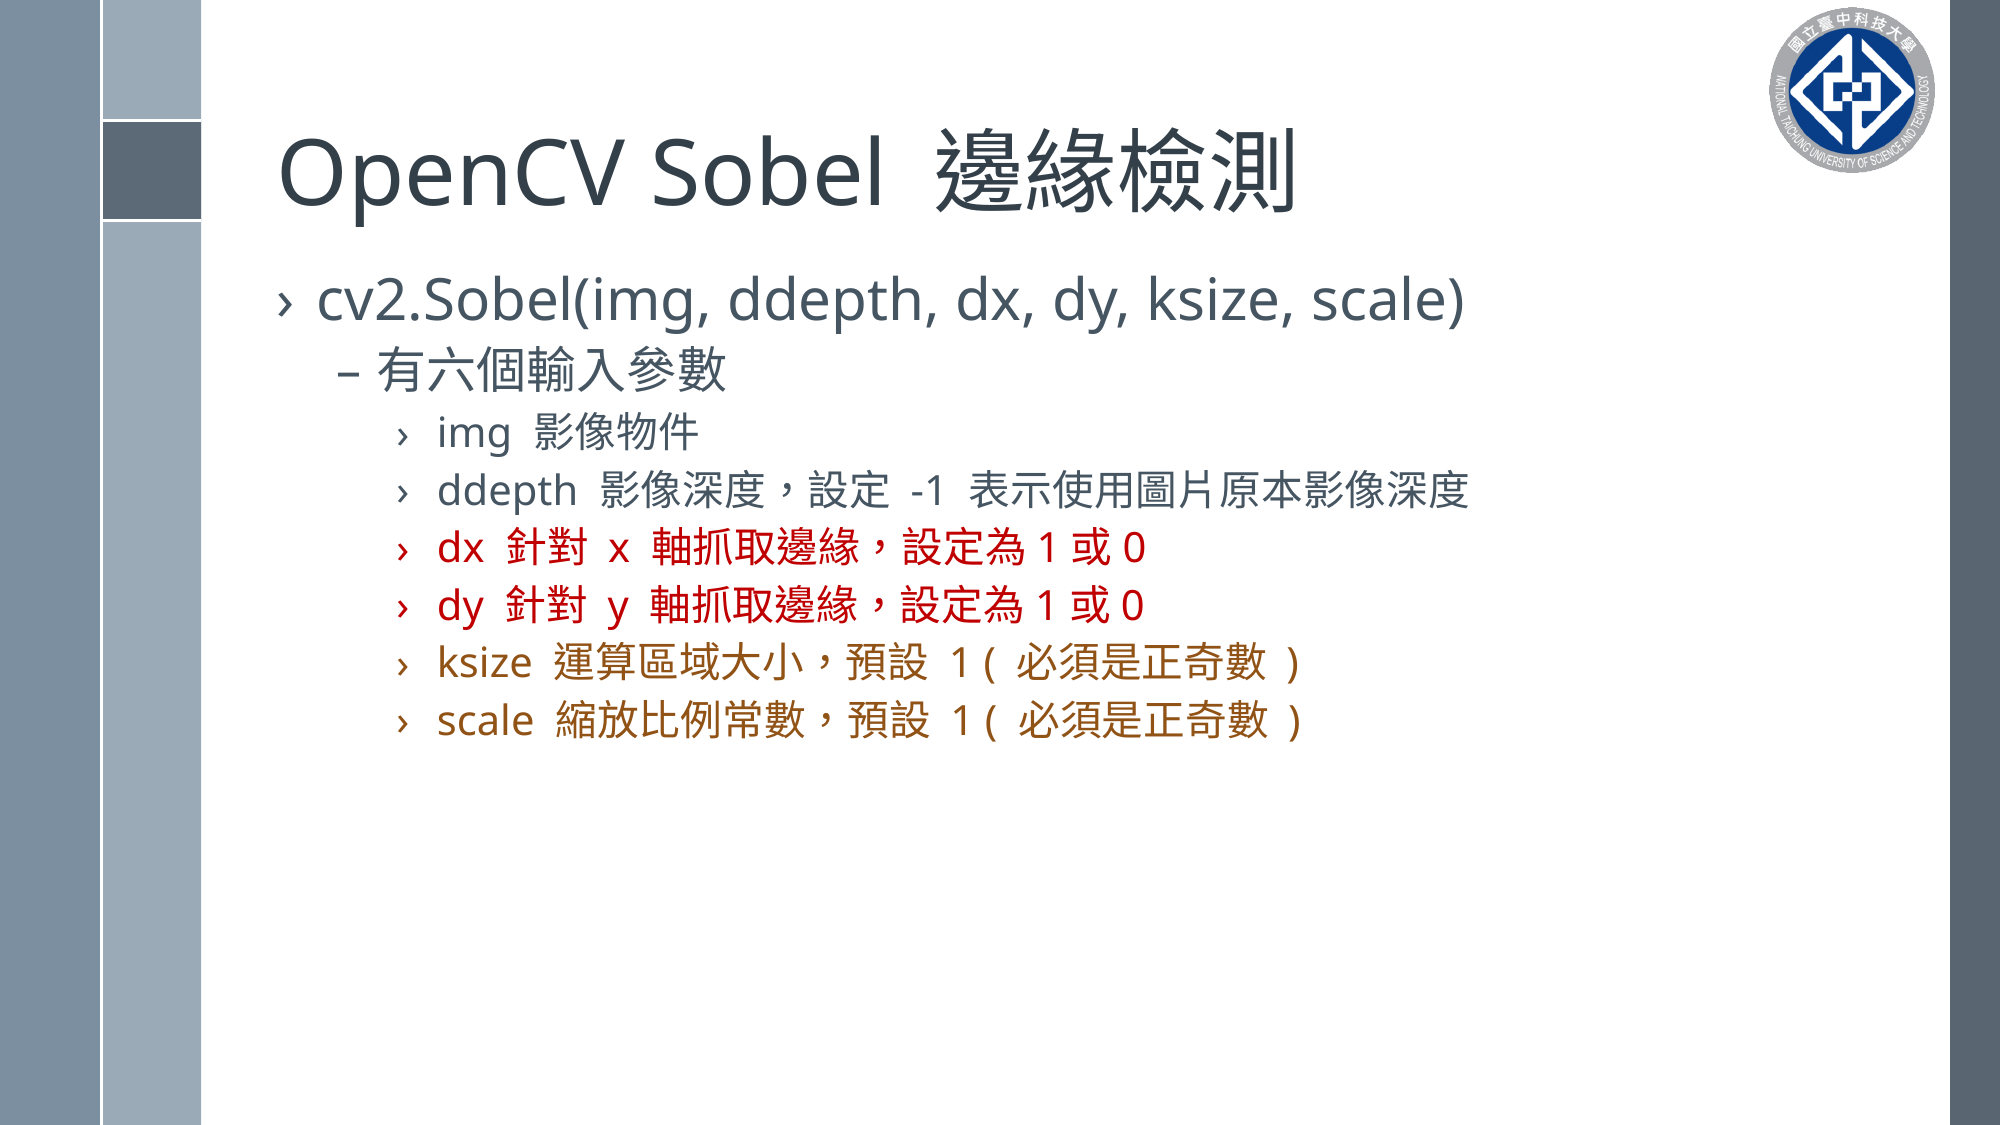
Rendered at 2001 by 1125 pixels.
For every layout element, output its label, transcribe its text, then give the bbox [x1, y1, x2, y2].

title OpenCV Sobel 邊緣檢測 [261, 29, 1867, 233]
picture [1769, 7, 1935, 173]
list cv2.Sobel(img, ddepth, dx, dy, ksize, scale) 有六個輸入參數 img 影像物件 ddepth 影像深度，設定 -1 表示使用圖片原本影像深度 dx 針對 x 軸抓取邊緣，設定為1或0 dy 針對 y 軸抓取邊緣，設定為1或0 ksize 運算區域大小，預設 1 ( 必須是正奇數 ) scale 縮放比例常數，預設 1 ( 必須是正奇數 ) [261, 262, 1867, 1013]
